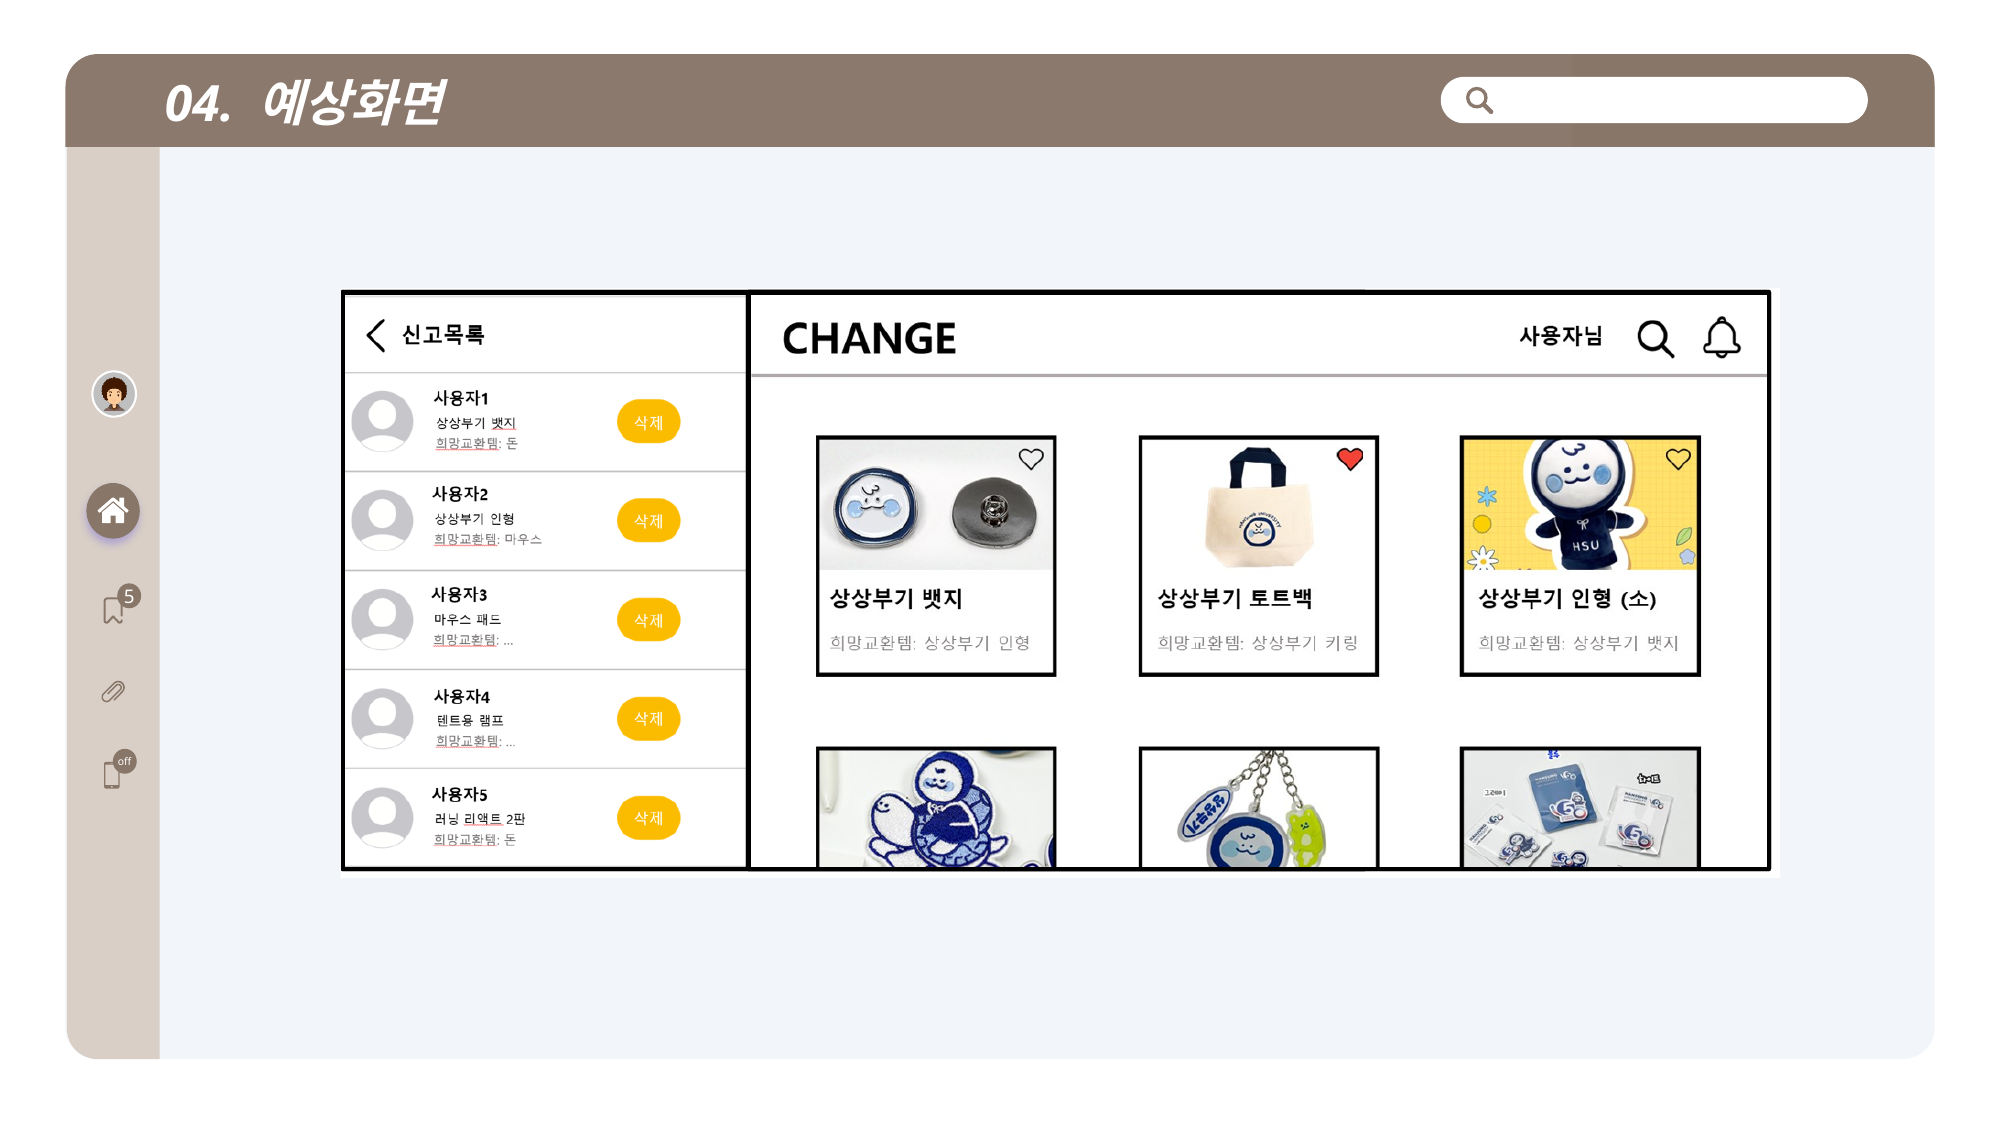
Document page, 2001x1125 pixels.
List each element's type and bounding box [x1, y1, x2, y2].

text_box [65, 54, 1935, 1059]
picture [341, 288, 1780, 878]
text_box [86, 371, 142, 789]
